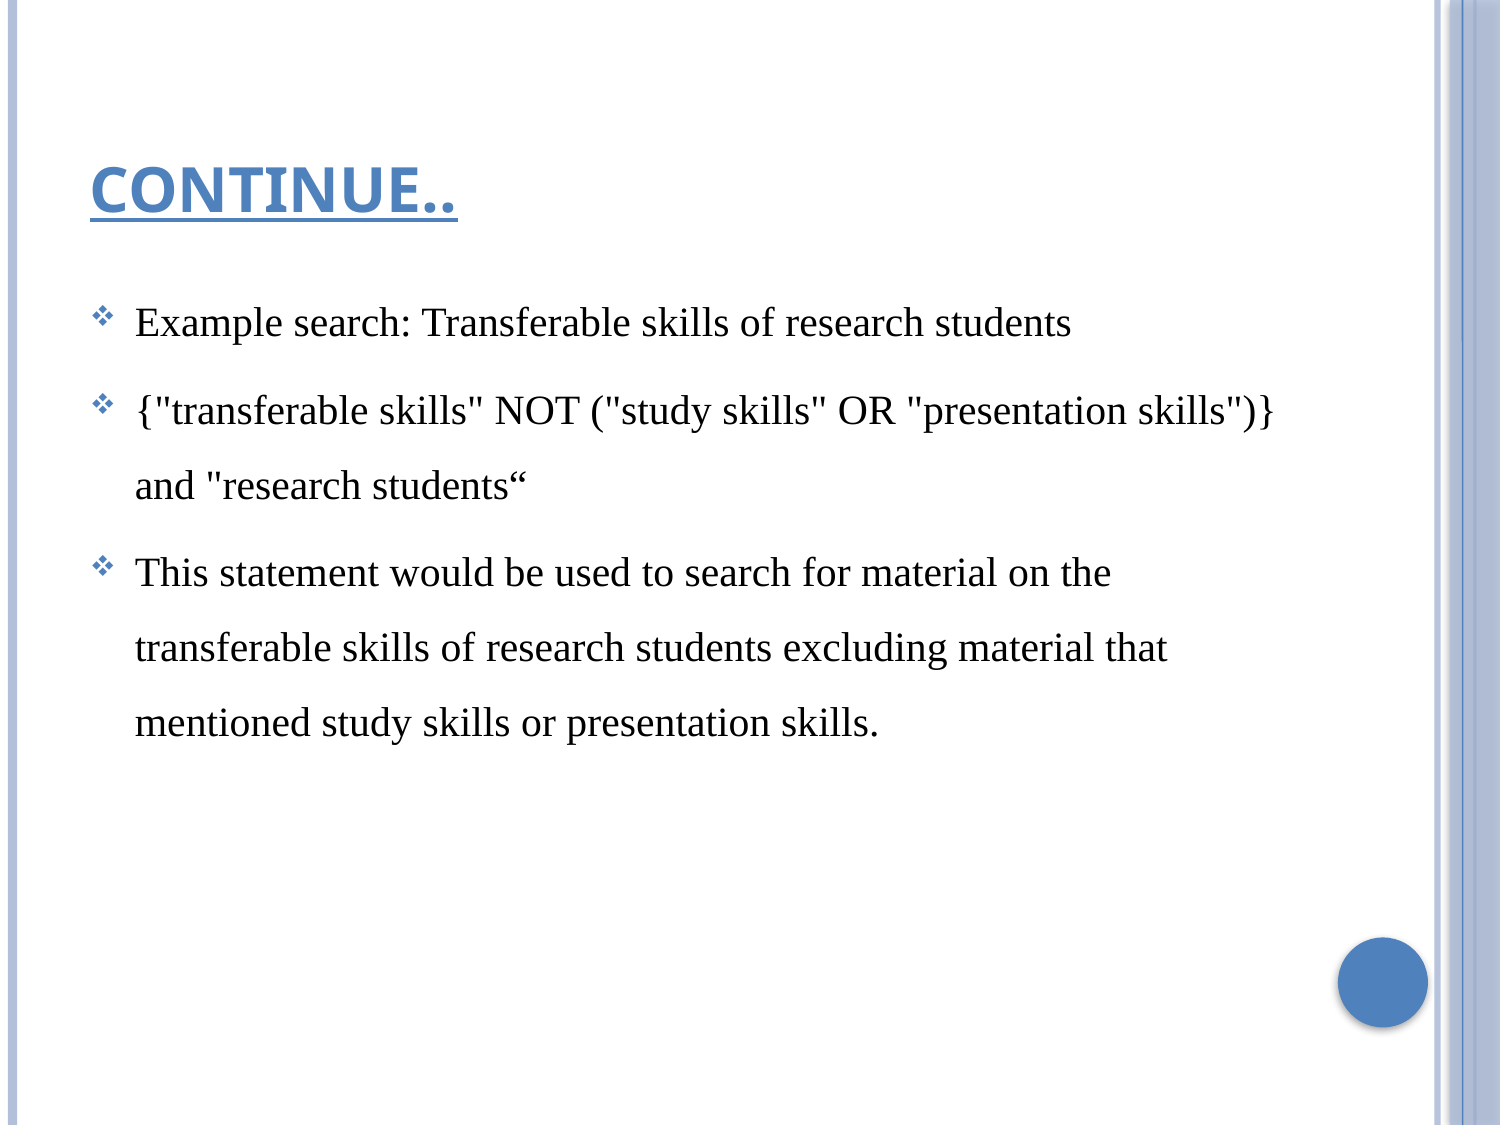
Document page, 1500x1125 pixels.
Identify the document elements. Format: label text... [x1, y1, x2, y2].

list Example search: Transferable skills of research students {"transferable skills" NOT ("study skills" OR "presentation skills")} and "research students“ This statement would be used to search for material on the transferable skills of research students excluding material that mentioned study skills or presentation skills. [75, 262, 1300, 1062]
title Continue.. [75, 45, 1300, 233]
